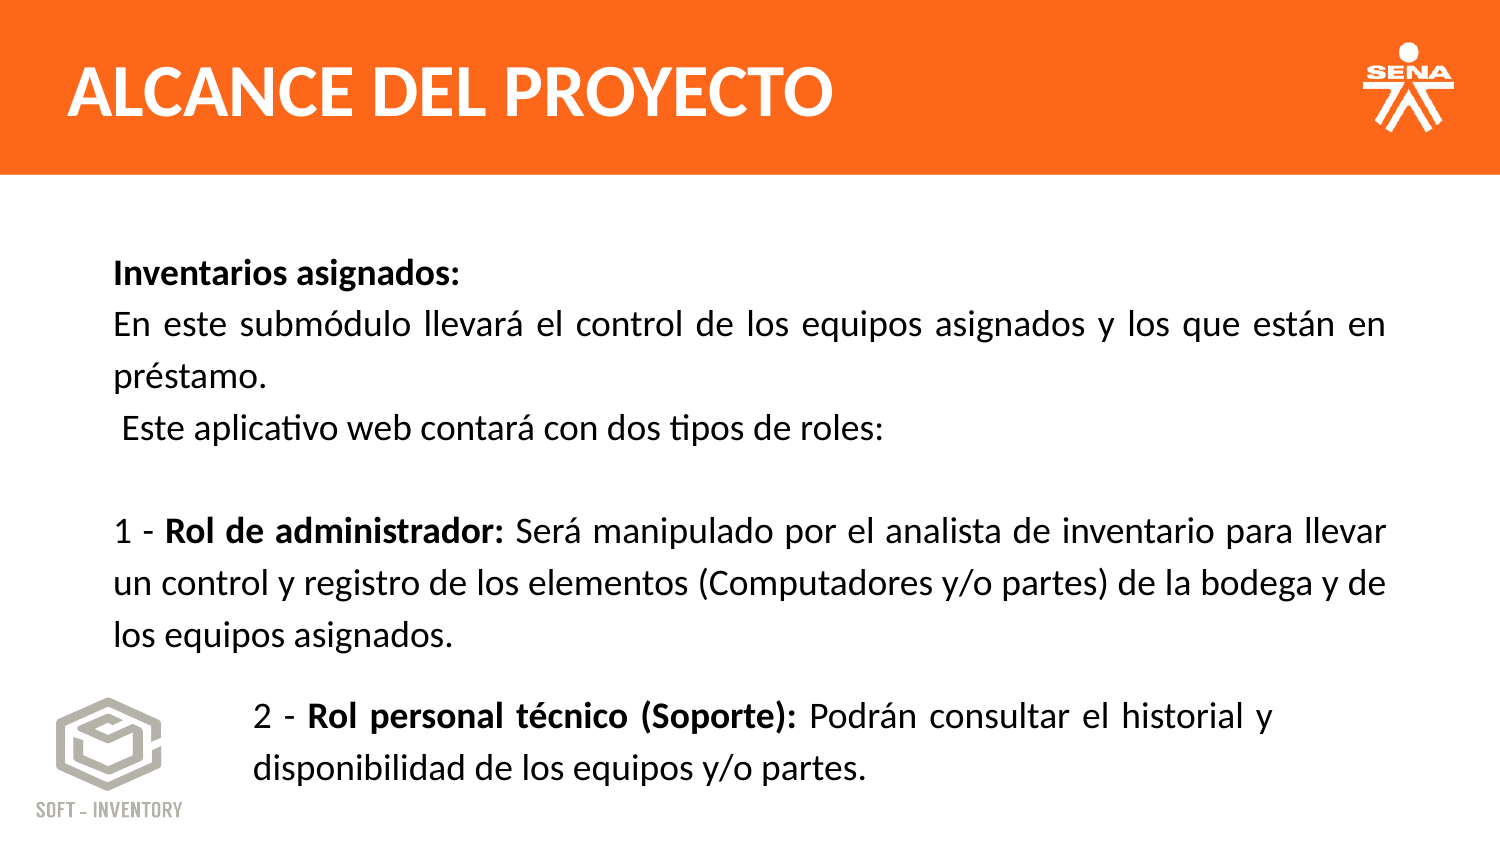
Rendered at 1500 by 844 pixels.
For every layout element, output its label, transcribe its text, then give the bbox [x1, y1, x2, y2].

text_box 2 - Rol personal técnico (Soporte): Podrán consultar el historial y disponibilidad de los equipos y/o partes. [238, 676, 1289, 796]
text_box Inventarios asignados: En este submódulo llevará el control de los equipos asignados y los que están en préstamo. Este aplicativo web contará con dos tipos de roles: 1 - Rol de administrador: Será manipulado por el analista de inventario para llevar un control y registro de los elementos (Computadores y/o partes) de la bodega y de los equipos asignados. [98, 233, 1403, 662]
picture [0, 0, 1500, 844]
text_box ALCANCE DEL PROYECTO [52, 34, 850, 139]
